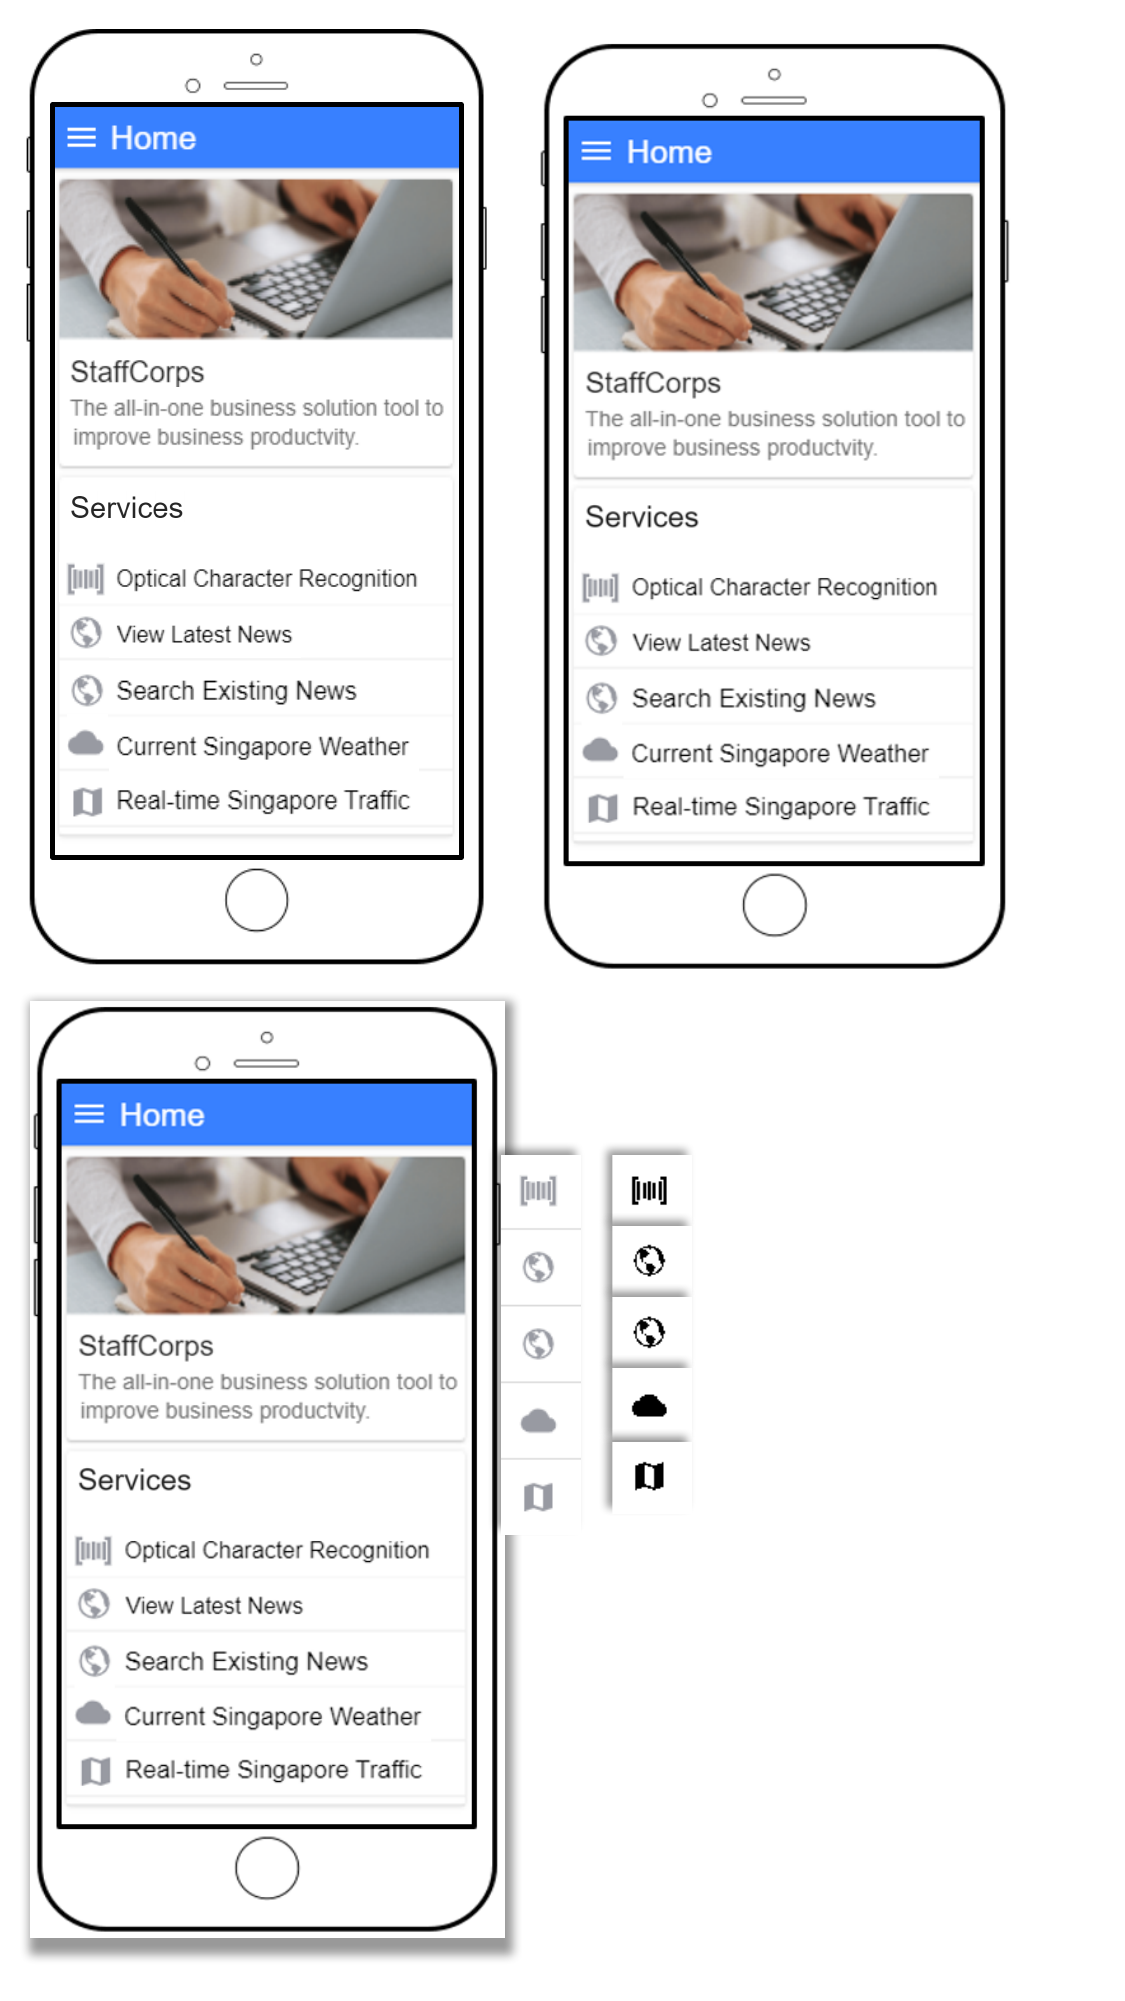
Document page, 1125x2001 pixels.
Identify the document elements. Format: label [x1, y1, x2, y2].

picture [612, 1155, 692, 1440]
picture [30, 1001, 581, 1938]
picture [612, 1442, 692, 1514]
text_box [20, 29, 495, 966]
picture [537, 38, 1013, 975]
